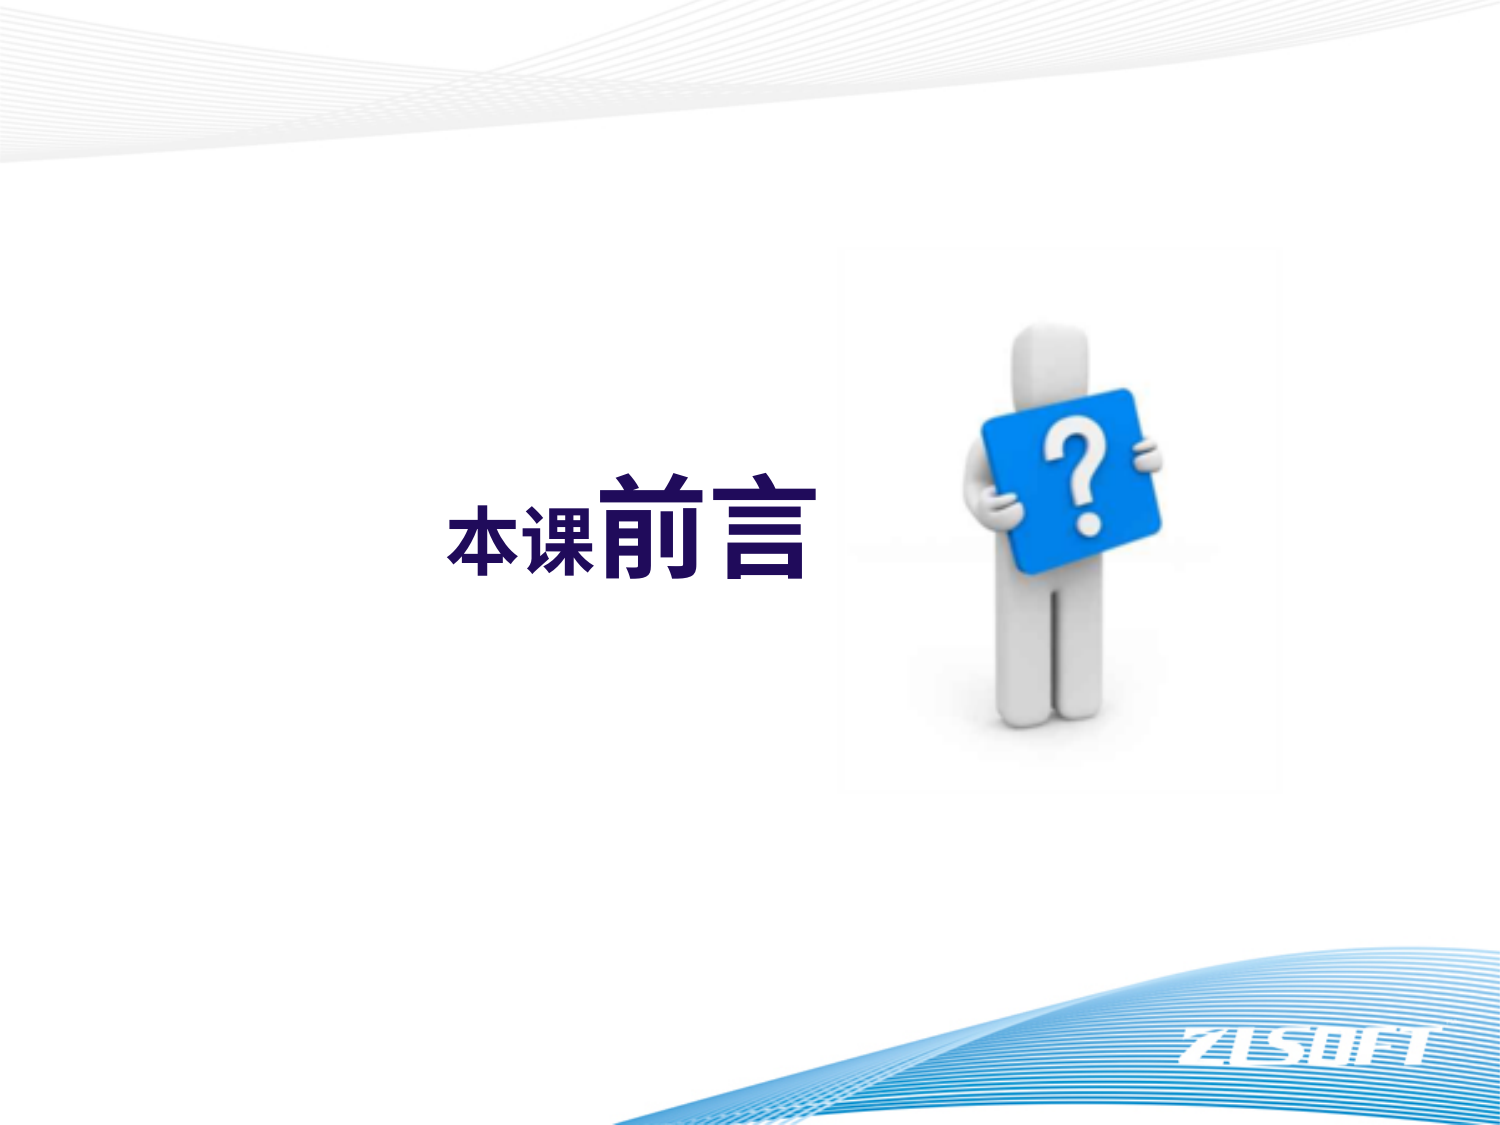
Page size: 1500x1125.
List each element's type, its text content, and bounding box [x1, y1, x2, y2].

picture [0, 0, 1500, 1125]
text_box 本课前言 [430, 449, 782, 600]
